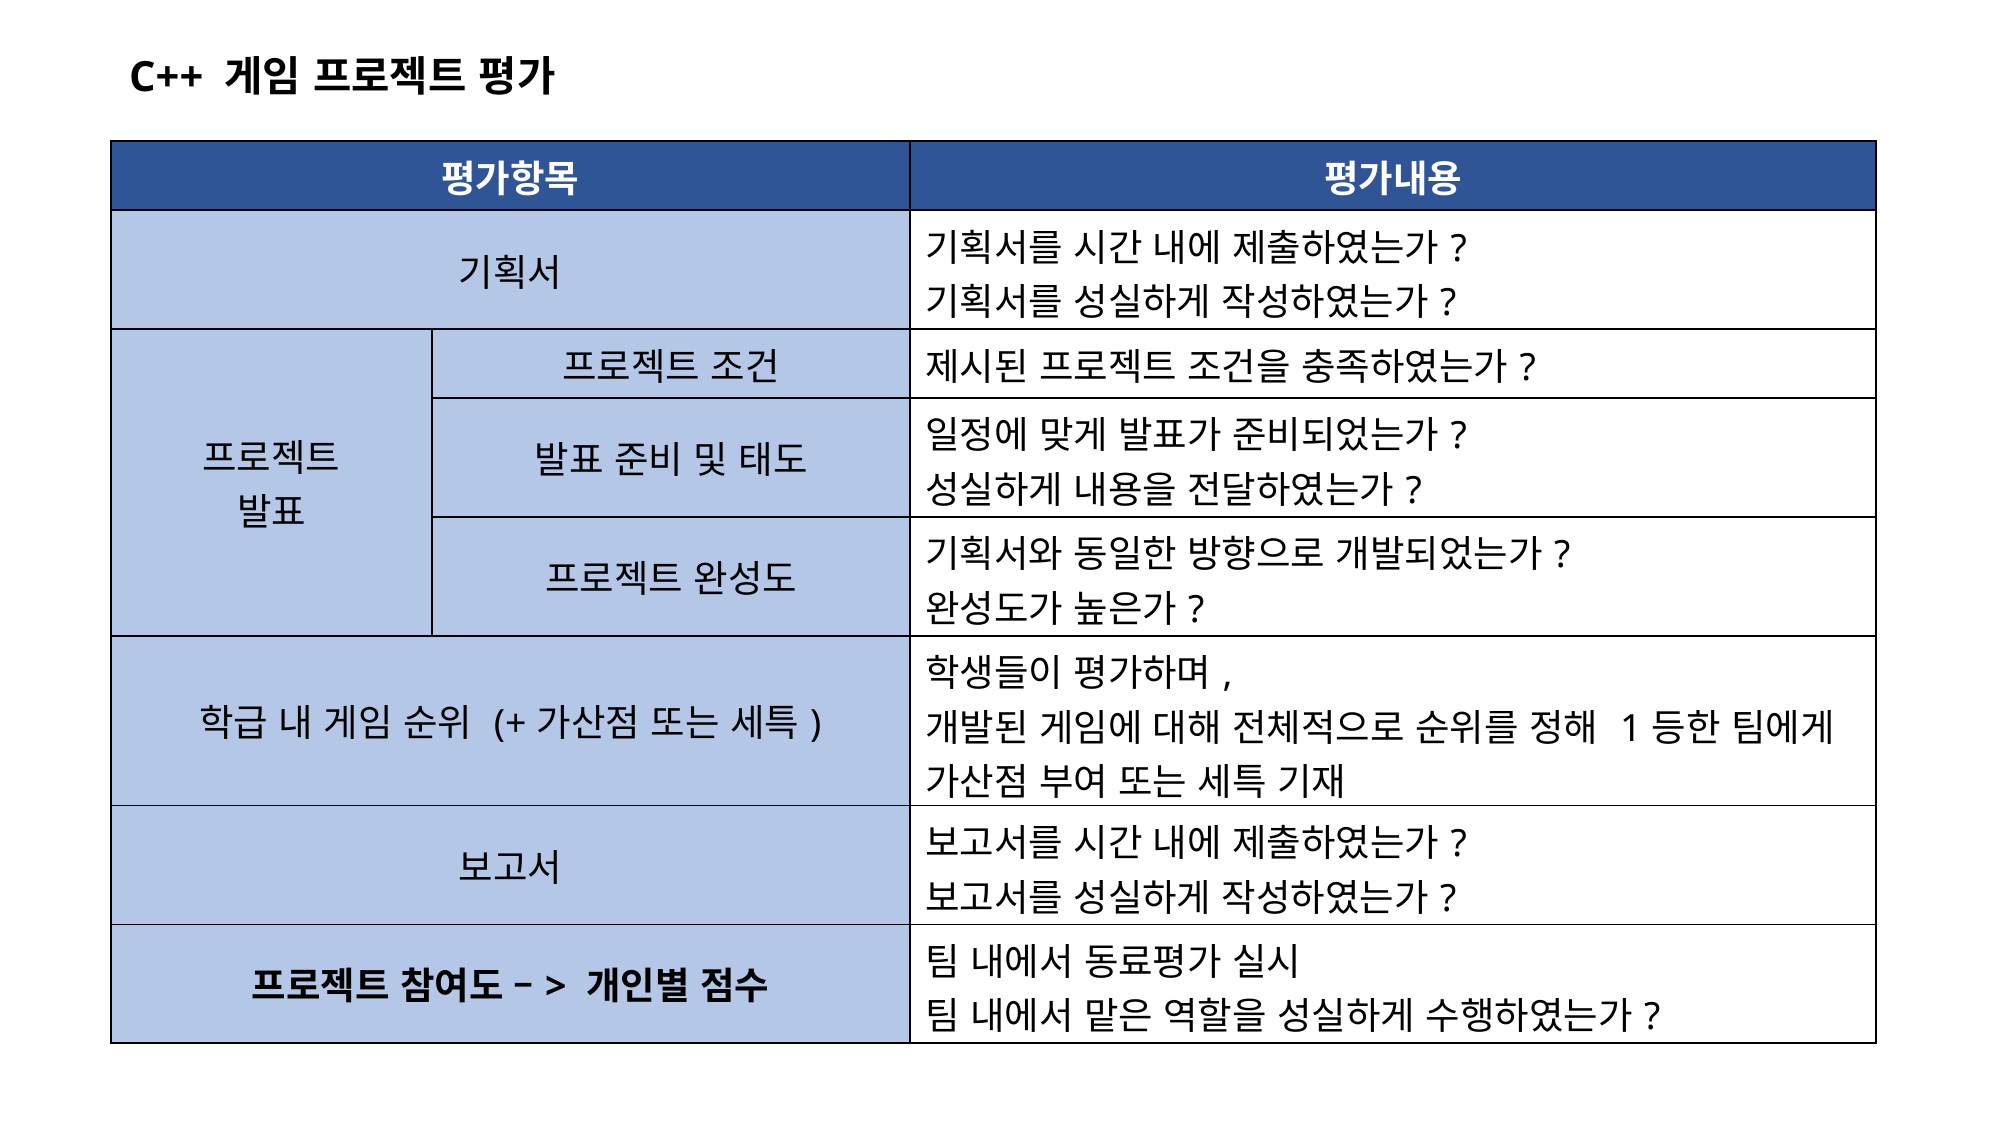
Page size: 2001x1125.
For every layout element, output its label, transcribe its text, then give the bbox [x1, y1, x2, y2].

table_cell 프로젝트 참여도 –> 개인별 점수 [112, 925, 909, 1042]
table_header 평가항목 [112, 142, 909, 209]
table_cell 팀 내에서 동료평가 실시 팀 내에서 맡은 역할을 성실하게 수행하였는가? [911, 925, 1875, 1042]
table_cell 기획서와 동일한 방향으로 개발되었는가? 완성도가 높은가? [911, 518, 1875, 635]
table_cell 일정에 맞게 발표가 준비되었는가? 성실하게 내용을 전달하였는가? [911, 399, 1875, 516]
table_cell 프로젝트 조건 [433, 330, 909, 397]
text_box C++ 게임 프로젝트 평가 [114, 42, 571, 108]
table_cell 제시된 프로젝트 조건을 충족하였는가? [911, 330, 1875, 397]
table_cell 프로젝트 발표 [112, 330, 431, 635]
table_cell 기획서 [112, 211, 909, 328]
table_cell 보고서 [112, 806, 909, 924]
table_cell 보고서를 시간 내에 제출하였는가? 보고서를 성실하게 작성하였는가? [911, 806, 1875, 924]
table_cell 프로젝트 완성도 [433, 518, 909, 635]
table_header 평가내용 [911, 142, 1875, 209]
table_cell 학생들이 평가하며, 개발된 게임에 대해 전체적으로 순위를 정해 1등한 팀에게 가산점 부여 또는 세특 기재 [911, 637, 1875, 805]
table_cell 기획서를 시간 내에 제출하였는가? 기획서를 성실하게 작성하였는가? [911, 211, 1875, 328]
table_cell 발표 준비 및 태도 [433, 399, 909, 516]
table_cell 학급 내 게임 순위 (+가산점 또는 세특) [112, 637, 909, 805]
